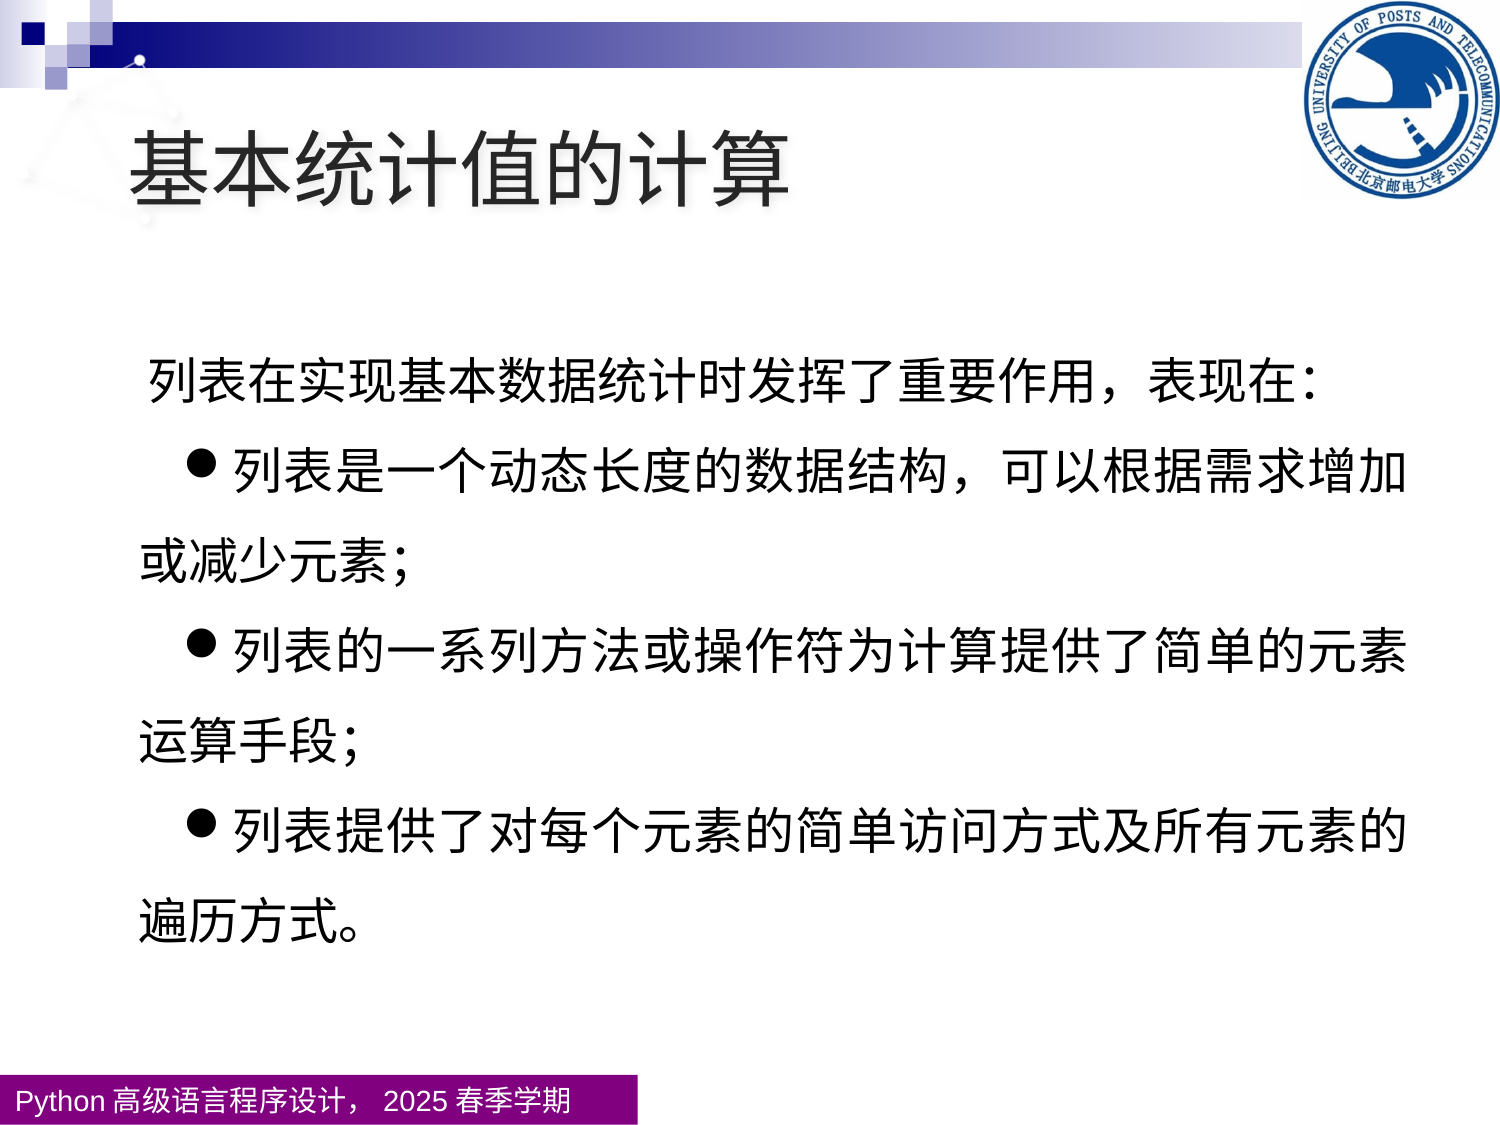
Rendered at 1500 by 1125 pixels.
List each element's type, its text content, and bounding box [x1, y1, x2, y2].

picture [1302, 0, 1500, 200]
text_box 基本统计值的计算 [215, 109, 809, 225]
text_box 列表在实现基本数据统计时发挥了重要作用，表现在： 列表是一个动态长度的数据结构，可以根据需求增加或减少元素； 列表的一系列方法或操作符为计算提供了简单的元素运算手段； 列表提供了对每个元素的简单访问方式及所有元素的遍历方式。 [88, 311, 1424, 1047]
picture [8, 39, 211, 242]
